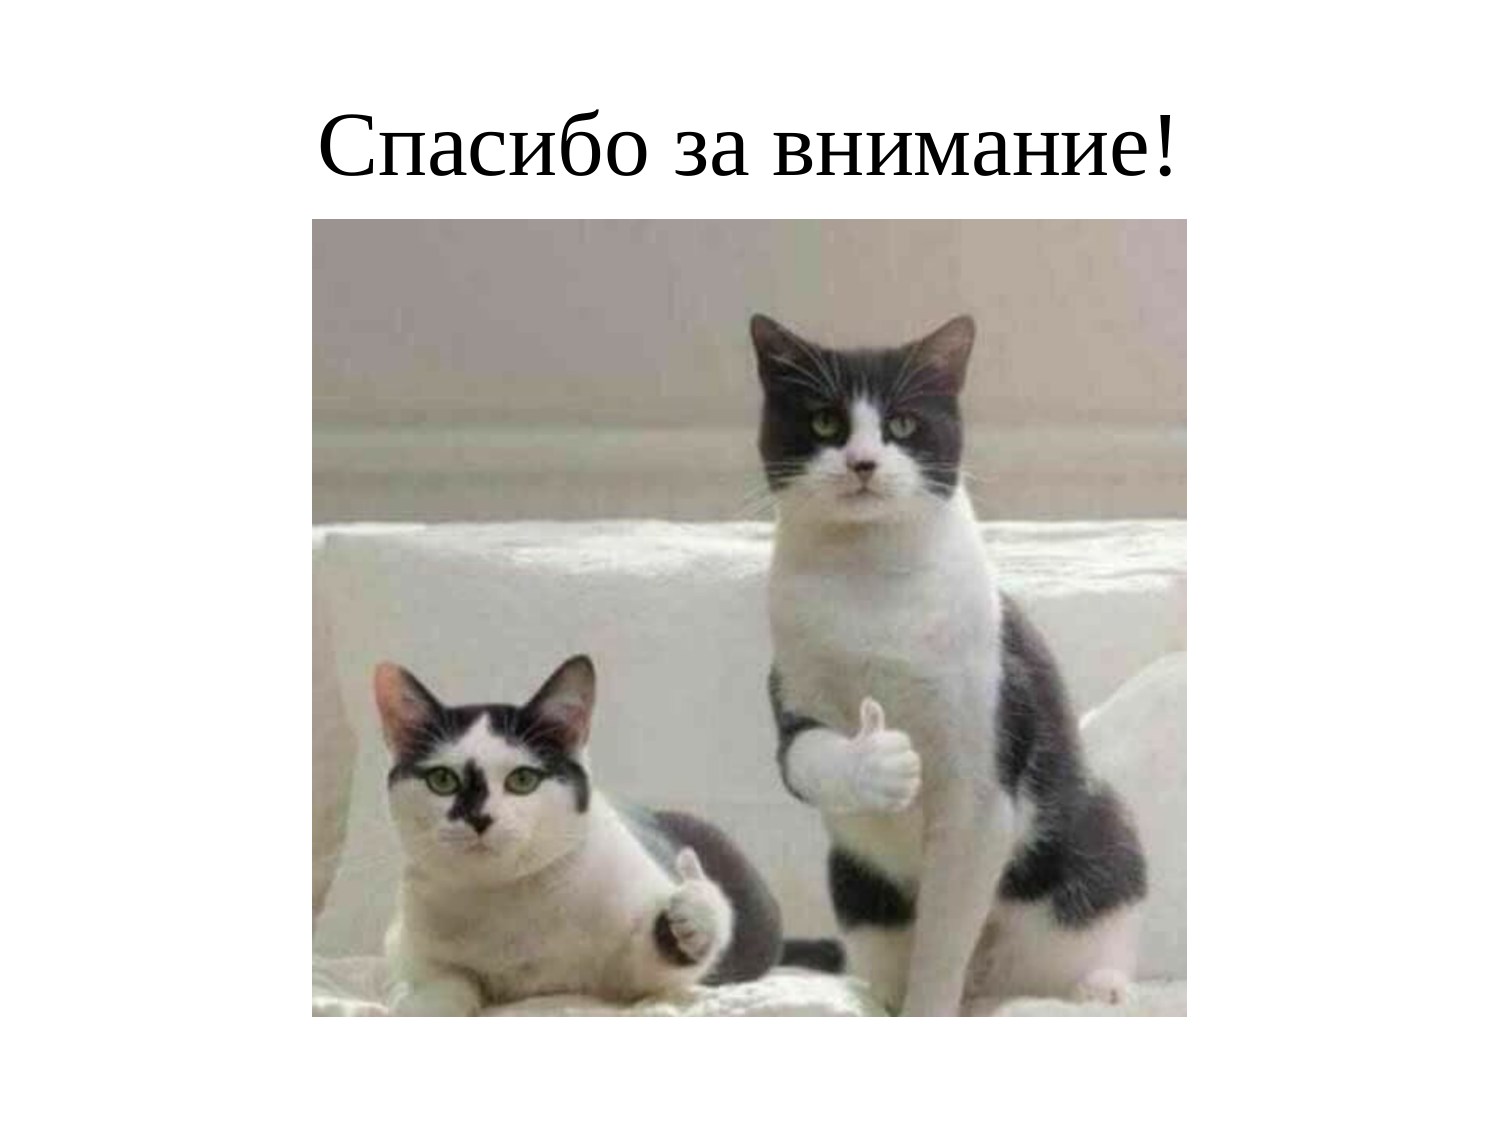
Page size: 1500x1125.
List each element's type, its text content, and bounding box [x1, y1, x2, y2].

title Спасибо за внимание! [75, 45, 1425, 233]
picture [312, 219, 1188, 1017]
